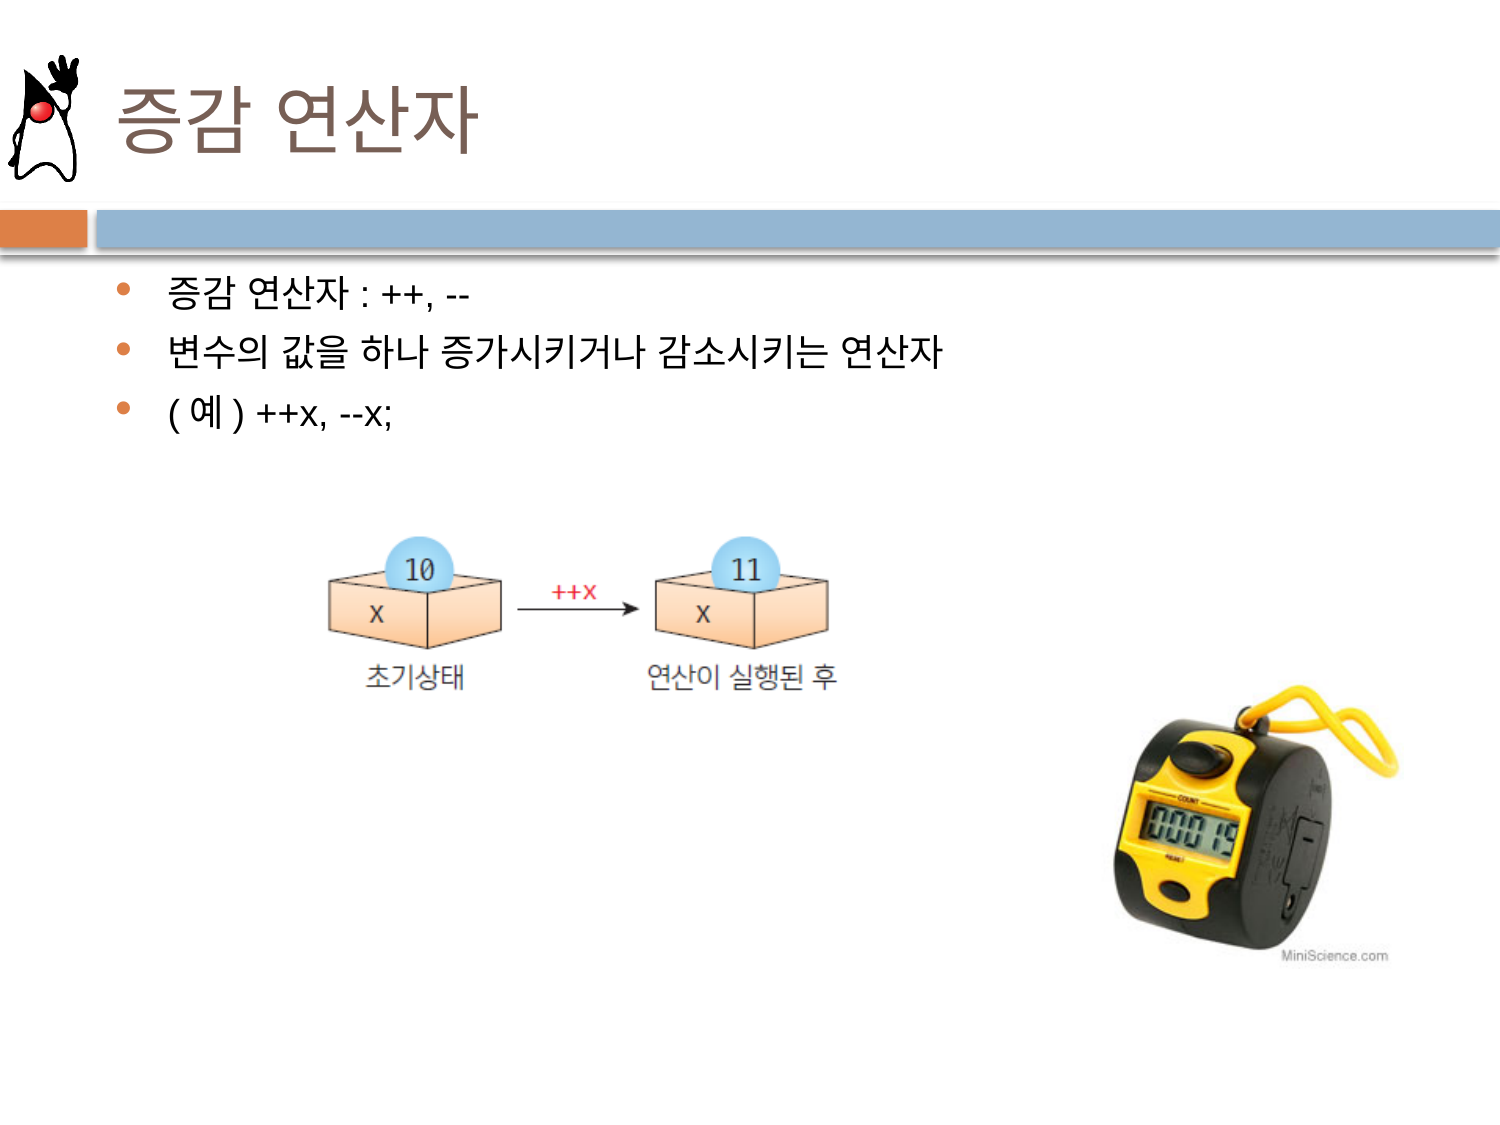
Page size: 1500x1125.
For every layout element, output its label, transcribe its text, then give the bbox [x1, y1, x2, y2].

picture [1090, 668, 1404, 969]
picture [222, 492, 912, 731]
list 증감 연산자: ++, -- 변수의 값을 하나 증가시키거나 감소시키는 연산자 (예) ++x, --x; [100, 262, 1438, 1000]
title 증감 연산자 [100, 37, 1438, 200]
picture [8, 55, 79, 182]
